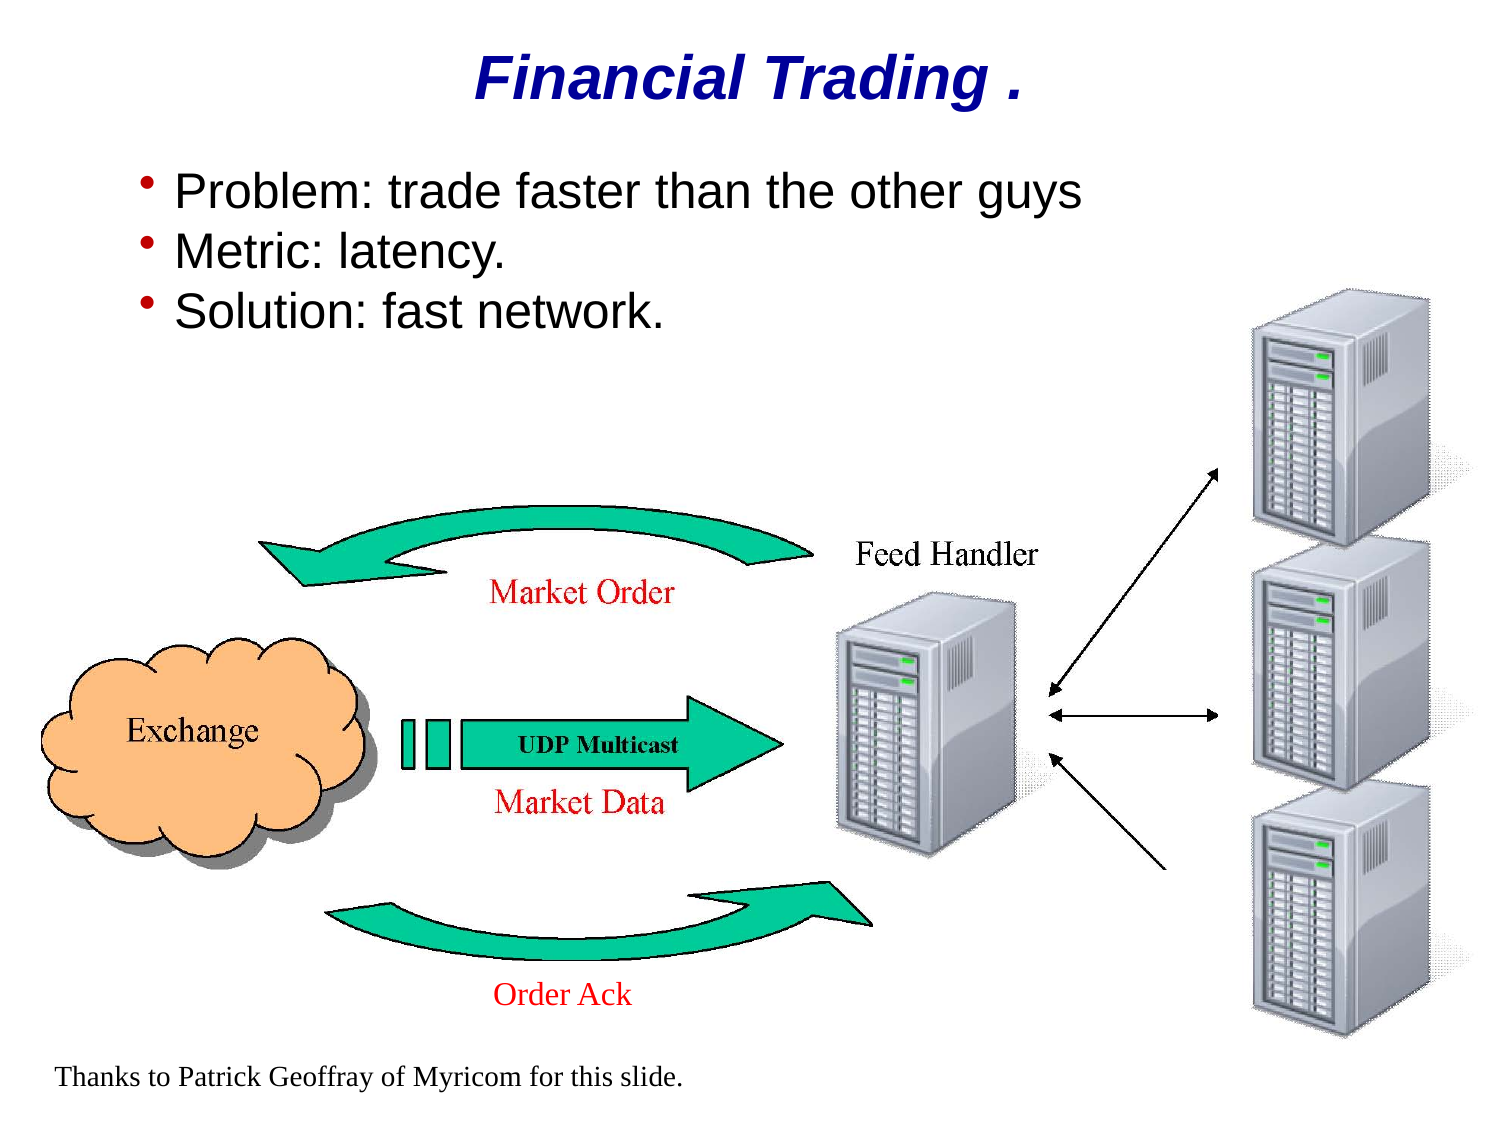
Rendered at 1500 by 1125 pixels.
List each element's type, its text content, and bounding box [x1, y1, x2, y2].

footer Thanks to Patrick Geoffray of Myricom for this slide. [0, 1049, 739, 1125]
picture [324, 881, 873, 961]
picture [40, 278, 1500, 1048]
text_box Financial Trading . [0, 29, 1500, 120]
text_box Problem: trade faster than the other guys Metric: latency. Solution: fast network. [123, 150, 1132, 466]
text_box Order Ack [478, 969, 727, 1020]
